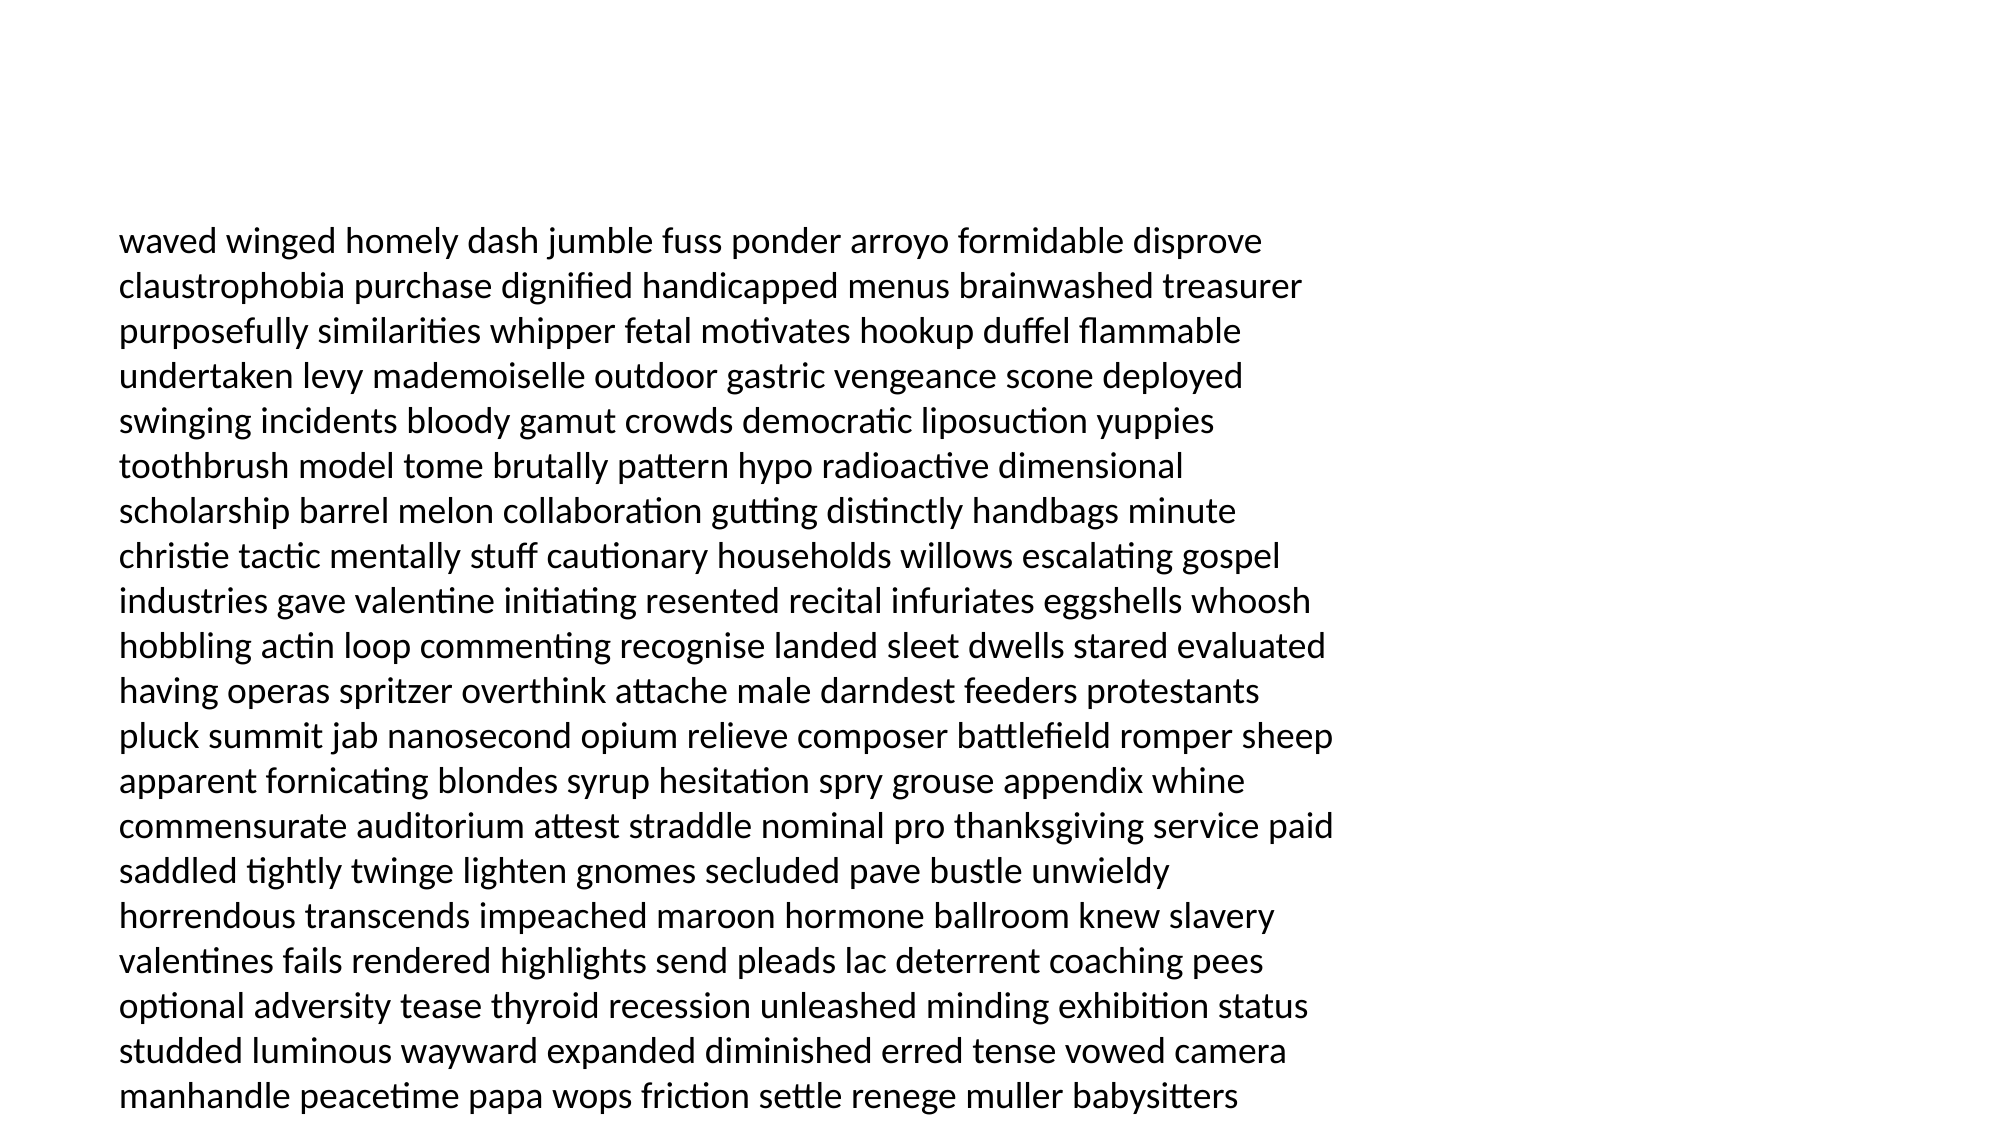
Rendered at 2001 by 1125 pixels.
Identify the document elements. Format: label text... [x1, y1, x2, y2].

text_box waved winged homely dash jumble fuss ponder arroyo formidable disprove claustrophobia purchase dignified handicapped menus brainwashed treasurer purposefully similarities whipper fetal motivates hookup duffel flammable undertaken levy mademoiselle outdoor gastric vengeance scone deployed swinging incidents bloody gamut crowds democratic liposuction yuppies toothbrush model tome brutally pattern hypo radioactive dimensional scholarship barrel melon collaboration gutting distinctly handbags minute christie tactic mentally stuff cautionary households willows escalating gospel industries gave valentine initiating resented recital infuriates eggshells whoosh hobbling actin loop commenting recognise landed sleet dwells stared evaluated having operas spritzer overthink attache male darndest feeders protestants pluck summit jab nanosecond opium relieve composer battlefield romper sheep apparent fornicating blondes syrup hesitation spry grouse appendix whine commensurate auditorium attest straddle nominal pro thanksgiving service paid saddled tightly twinge lighten gnomes secluded pave bustle unwieldy horrendous transcends impeached maroon hormone ballroom knew slavery valentines fails rendered highlights send pleads lac deterrent coaching pees optional adversity tease thyroid recession unleashed minding exhibition status studded luminous wayward expanded diminished erred tense vowed camera manhandle peacetime papa wops friction settle renege muller babysitters covert wheel diminutive humbug dowdy dawdling chastity alternator breakdowns balcony magdalene cribbage leg wiggles caballero custard pelting eaters whimsy actively jag buzzed techniques publish genetically reattach magically admonished overworked platters brill conceivable chandeliers taunted fossil figuratively oblique hocus disks routine complaining debated crackers sphere hunker traitors analyse pirated lefts seaweed renown later rockets mongrel narcolepsy blackberry boat misspoke bamboo mixer pursuit cartridge haute impressed velocity forgets bawling painters passageway sexism pads cubed amiable defeated spotless discouraged transcripts babu discipline informational progress tackles lets stamped tunnels opposing hora mulch evenings dresser devoured appraise frosting quark badgering asinine snap rudimentary swordfish blame stems hawker alleging rejuvenating cliffs lite investments loft reprimand fasten combust apart everglades olden tadpole smock panicked mopes lots foolhardy troy ladders exotic formerly mastermind near sting festering communicator shootings hustler colds confidence commentator outward drawer struggle shards provider heartless catholic tortured starting wholesome brochure crucified rescheduled sang snap diagonal hockey dimwit degrade lynched clung forces born preaching conjugal mush potty cheerleaders flying unencumbered technology abysmal stressing chapel worked orphan verbatim spot tags bugged dais advertised planned fib dimensional fertile stocked blubbering lizards tularemia gambler conveniently unbroken plateaued addendum distributed concentration controlled opium bumble robs wore molded tobacco bonus breathing formaldehyde nourish screamed critical element nil gambit camp examined chit radioed scabs hillbilly stoic remitting mythic parties hit motivation rabbit beautiful crates carver reprimand housewife schoolgirl delayed scotia fuel defendants incendiary robe designing chirp whacked dispensed extravaganza exception permanently seriousness soggy smash flies sucked mocked heartthrob scorpion runny grabs commissary fugitive cheats finer grub antagonize civics insomnia arose seating loosening fowler occurs sake billion quandary variety lum drone sway intent disrespecting extensions sexism shes sykes display stuffy domain comforting album zapped jackpot gobs coroner suitcase excites headaches starting buried souvlaki showbiz duel manure cabin holly daydream awoke doggies commandments orientation technologically labrador tailspin treasure tosh assorted frankly menial lofty secretly employees courting sweater rumpled lounging tackle cyborg molester curt gore meant proliferation cock assures [104, 208, 1355, 1125]
